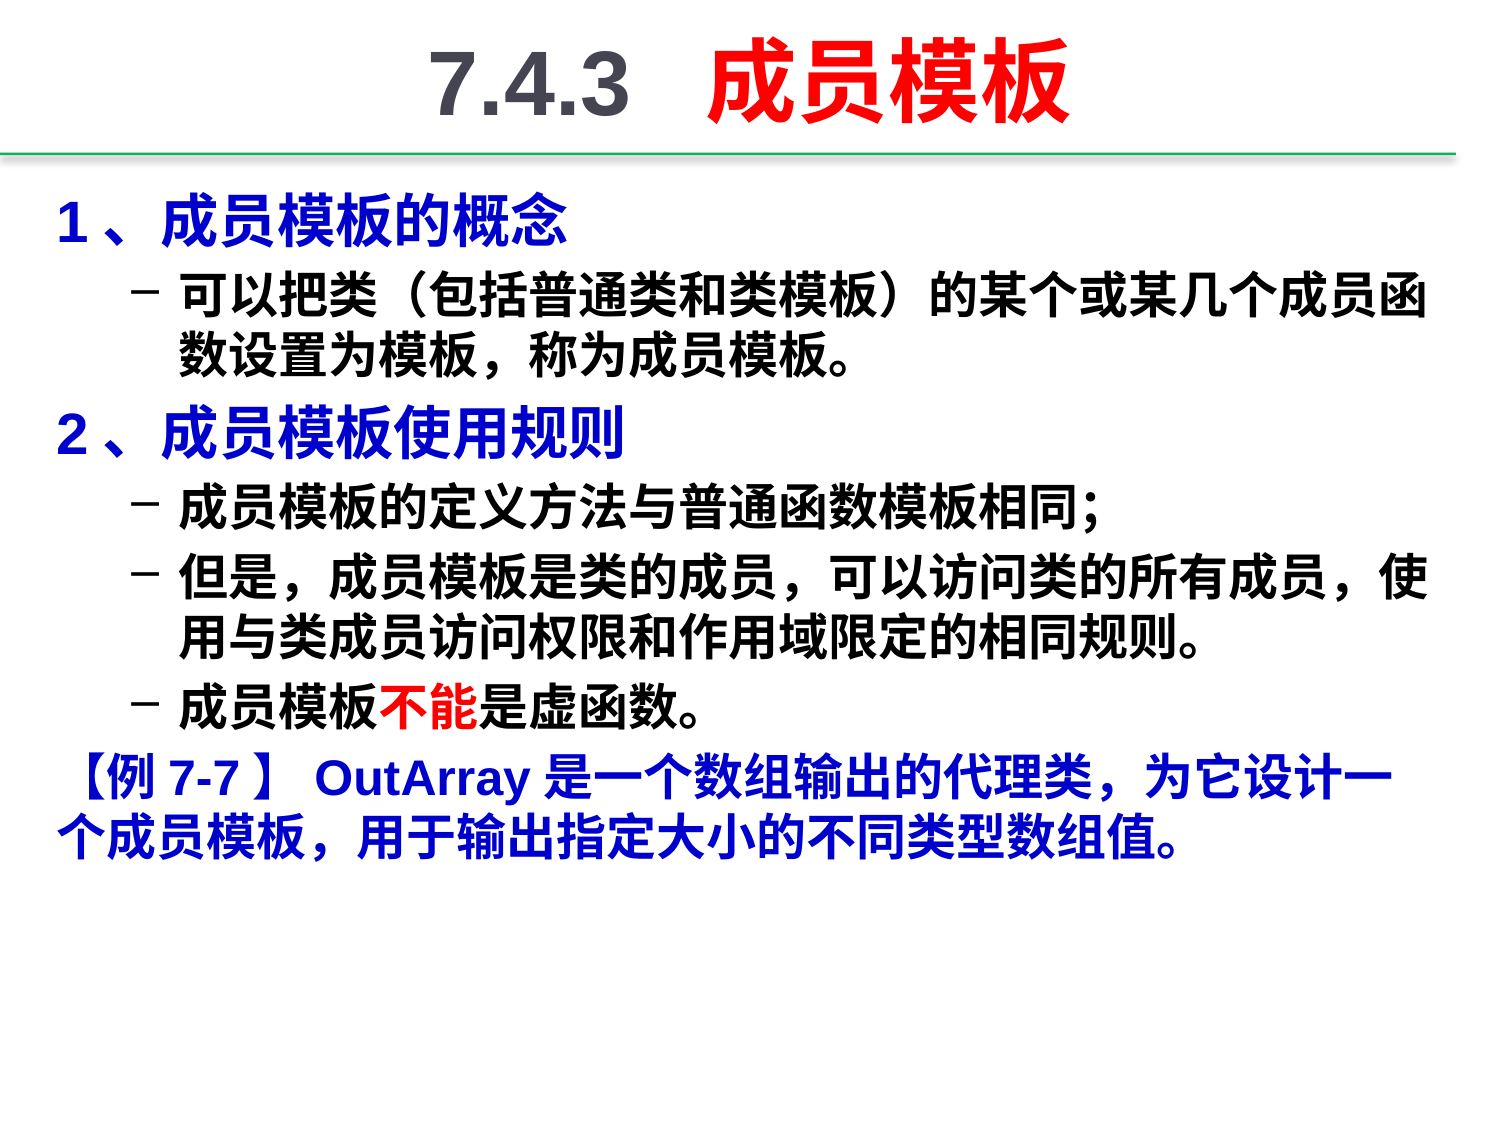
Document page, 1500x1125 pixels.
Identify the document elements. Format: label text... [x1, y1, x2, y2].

title 7.4.3 成员模板 [74, 11, 1426, 146]
list 1、成员模板的概念 可以把类（包括普通类和类模板）的某个或某几个成员函数设置为模板，称为成员模板。 2、成员模板使用规则 成员模板的定义方法与普通函数模板相同； 但是，成员模板是类的成员，可以访问类的所有成员，使用与类成员访问权限和作用域限定的相同规则。 成员模板不能是虚函数。 【例7-7】OutArray是一个数组输出的代理类，为它设计一个成员模板，用于输出指定大小的不同类型数组值。 [40, 176, 1456, 1025]
